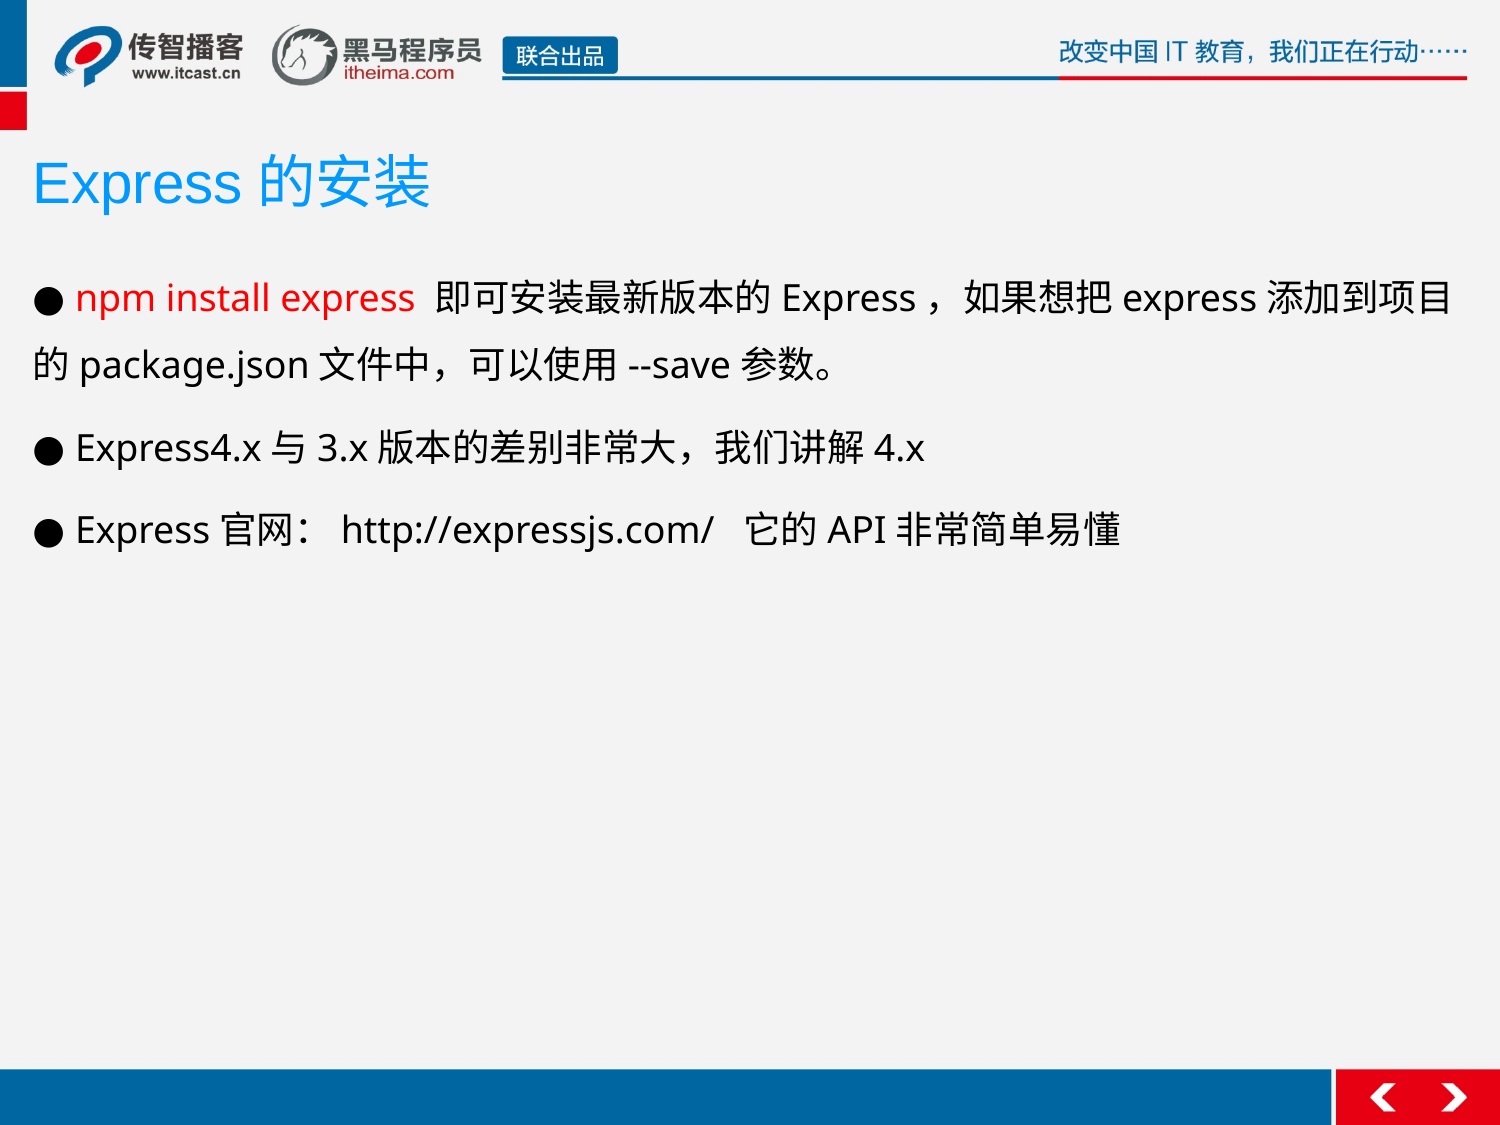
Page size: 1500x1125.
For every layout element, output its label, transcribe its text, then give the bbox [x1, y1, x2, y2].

text_box ● npm install express 即可安装最新版本的Express，如果想把express添加到项目的package.json文件中，可以使用--save参数。 ● Express4.x与3.x版本的差别非常大，我们讲解4.x ● Express官网：http://expressjs.com/ 它的API非常简单易懂 [17, 243, 1469, 559]
picture [0, 0, 1500, 1125]
text_box Express的安装 [17, 137, 1436, 223]
